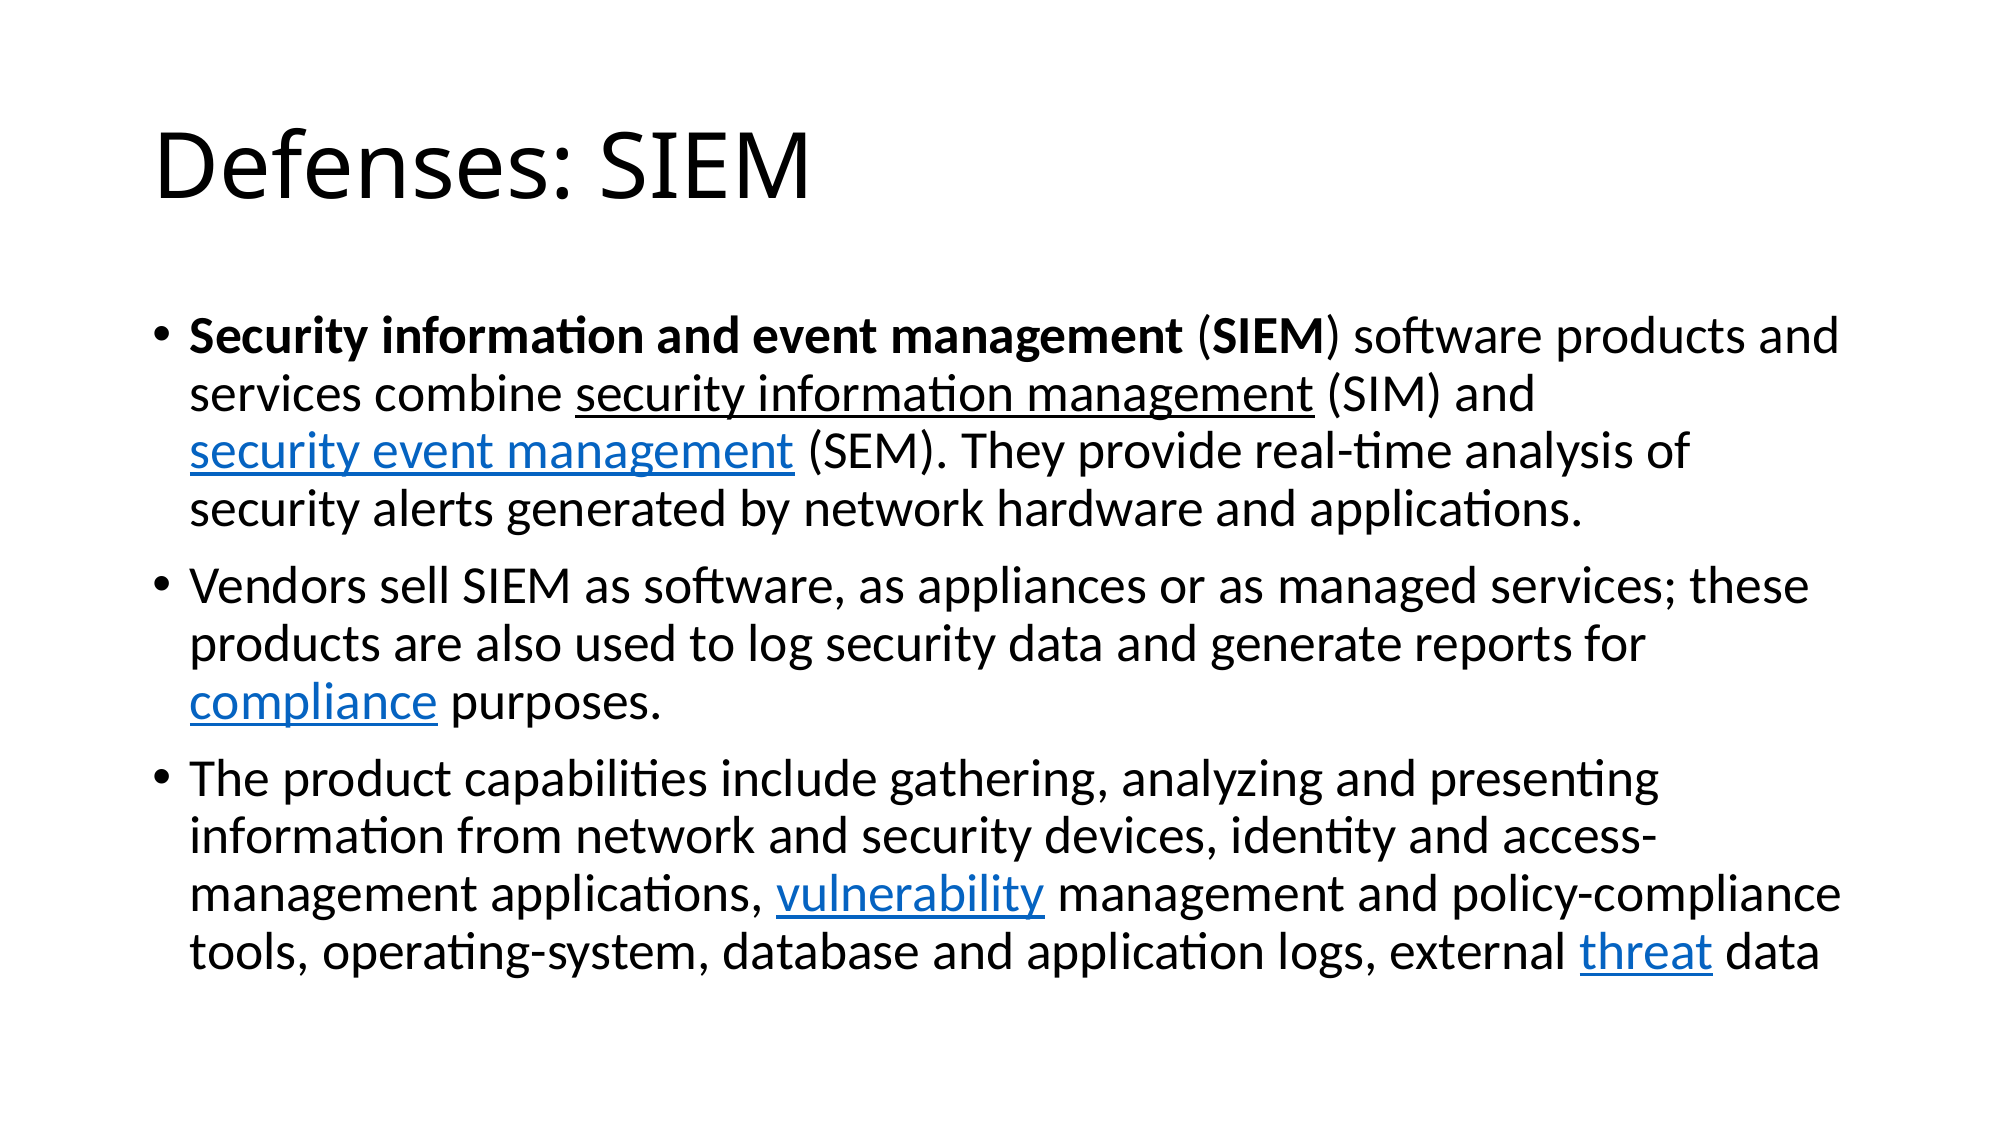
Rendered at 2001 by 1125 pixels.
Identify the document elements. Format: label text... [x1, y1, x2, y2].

title Defenses: SIEM [137, 59, 1863, 278]
list Security information and event management (SIEM) software products and services combine security information management (SIM) and security event management (SEM). They provide real-time analysis of security alerts generated by network hardware and applications. Vendors sell SIEM as software, as appliances or as managed services; these products are also used to log security data and generate reports for compliance purposes. The product capabilities include gathering, analyzing and presenting information from network and security devices, identity and access-management applications, vulnerability management and policy-compliance tools, operating-system, database and application logs, external threat data [137, 299, 1863, 1014]
